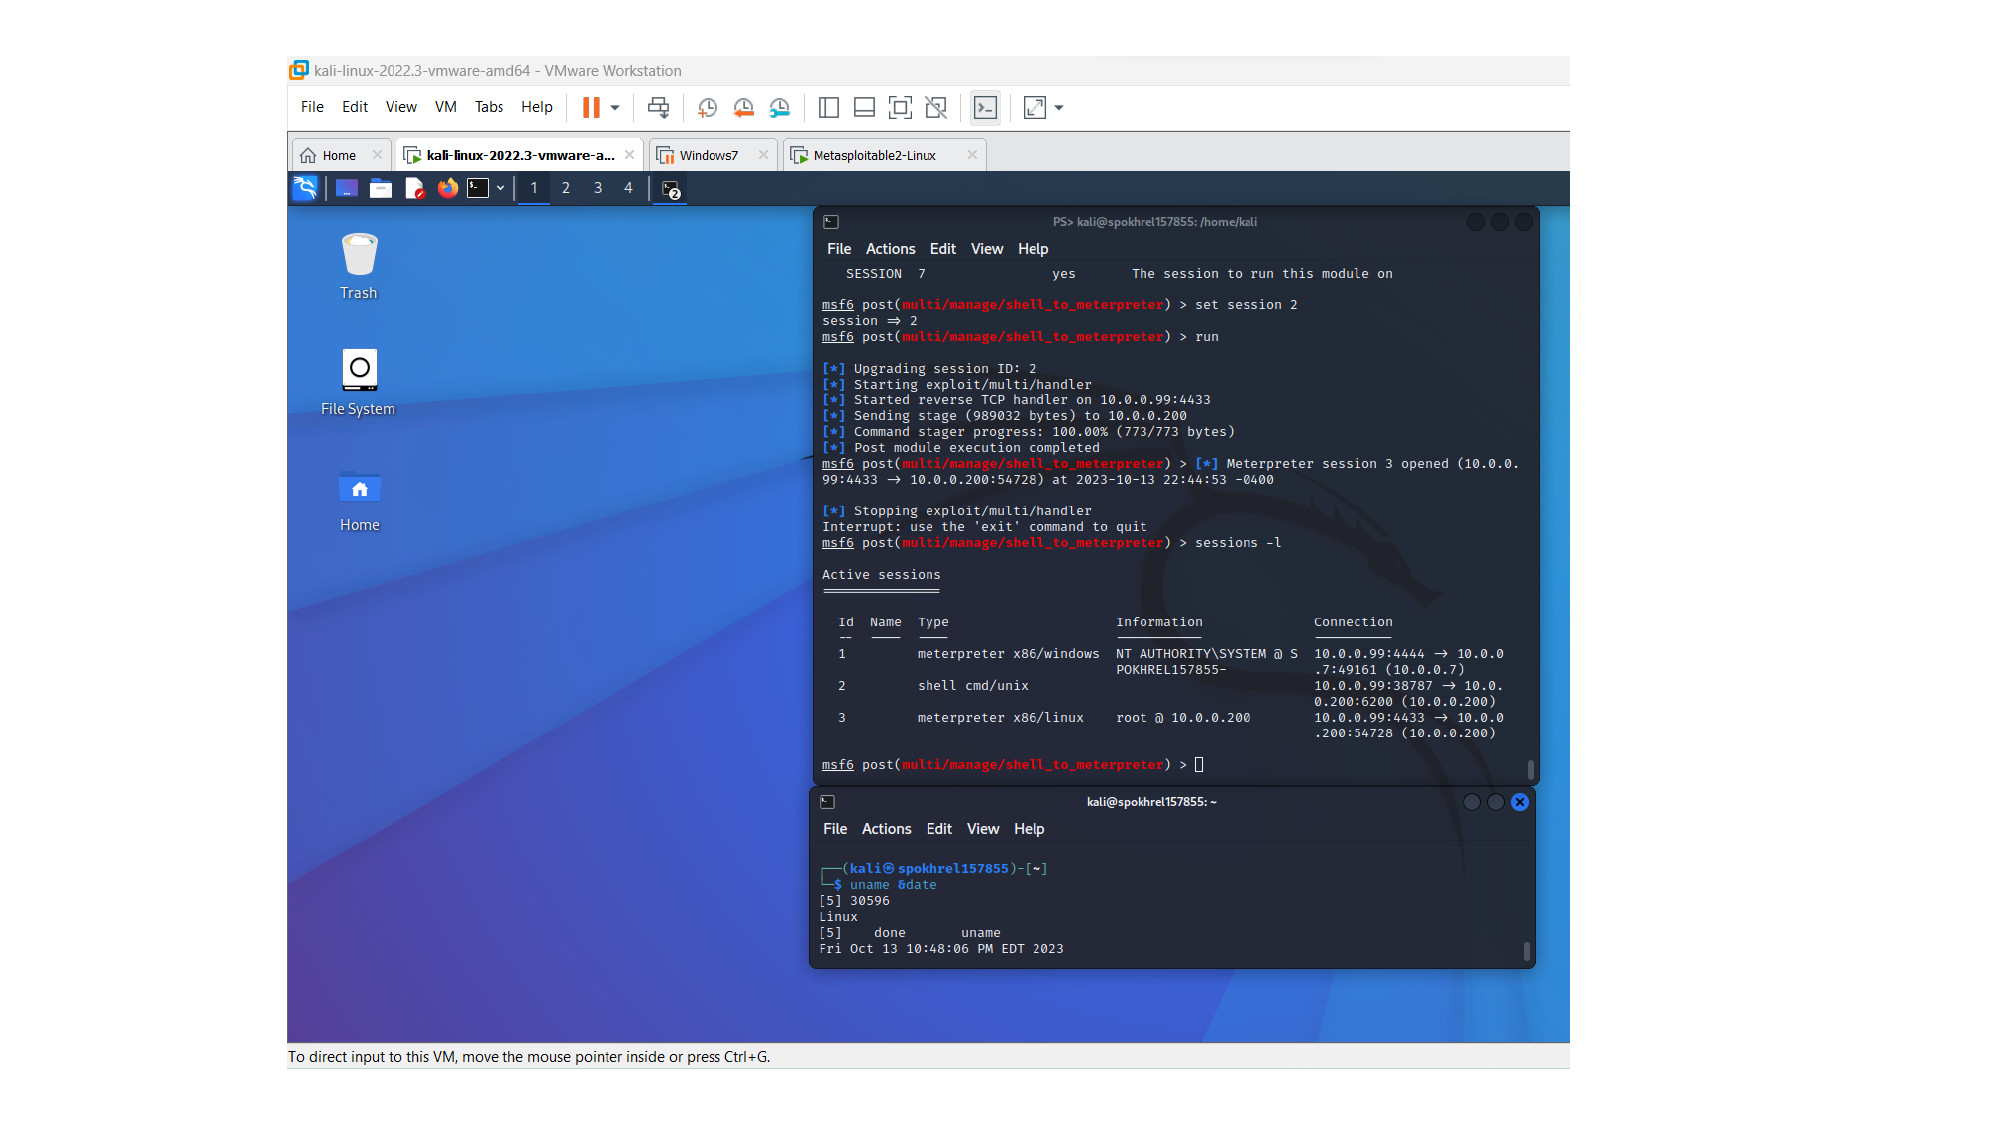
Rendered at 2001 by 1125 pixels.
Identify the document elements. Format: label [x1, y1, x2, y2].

picture [287, 56, 1570, 1069]
